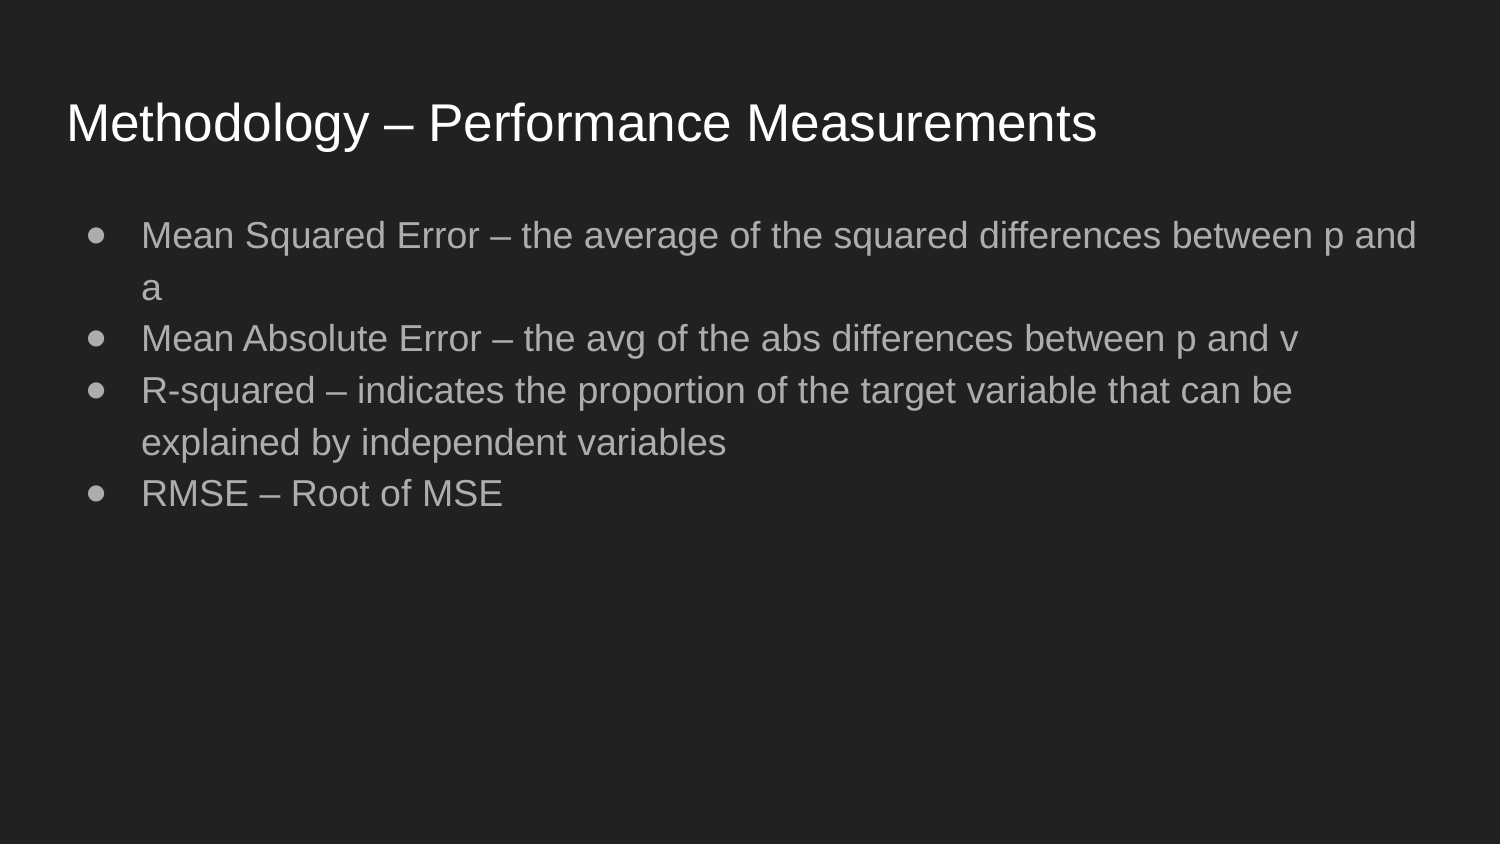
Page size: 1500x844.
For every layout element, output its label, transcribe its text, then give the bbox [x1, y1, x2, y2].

title Methodology – Performance Measurements [51, 72, 1449, 167]
list Mean Squared Error – the average of the squared differences between p and a Mean Absolute Error – the avg of the abs differences between p and v R-squared – indicates the proportion of the target variable that can be explained by independent variables RMSE – Root of MSE [51, 189, 1449, 750]
